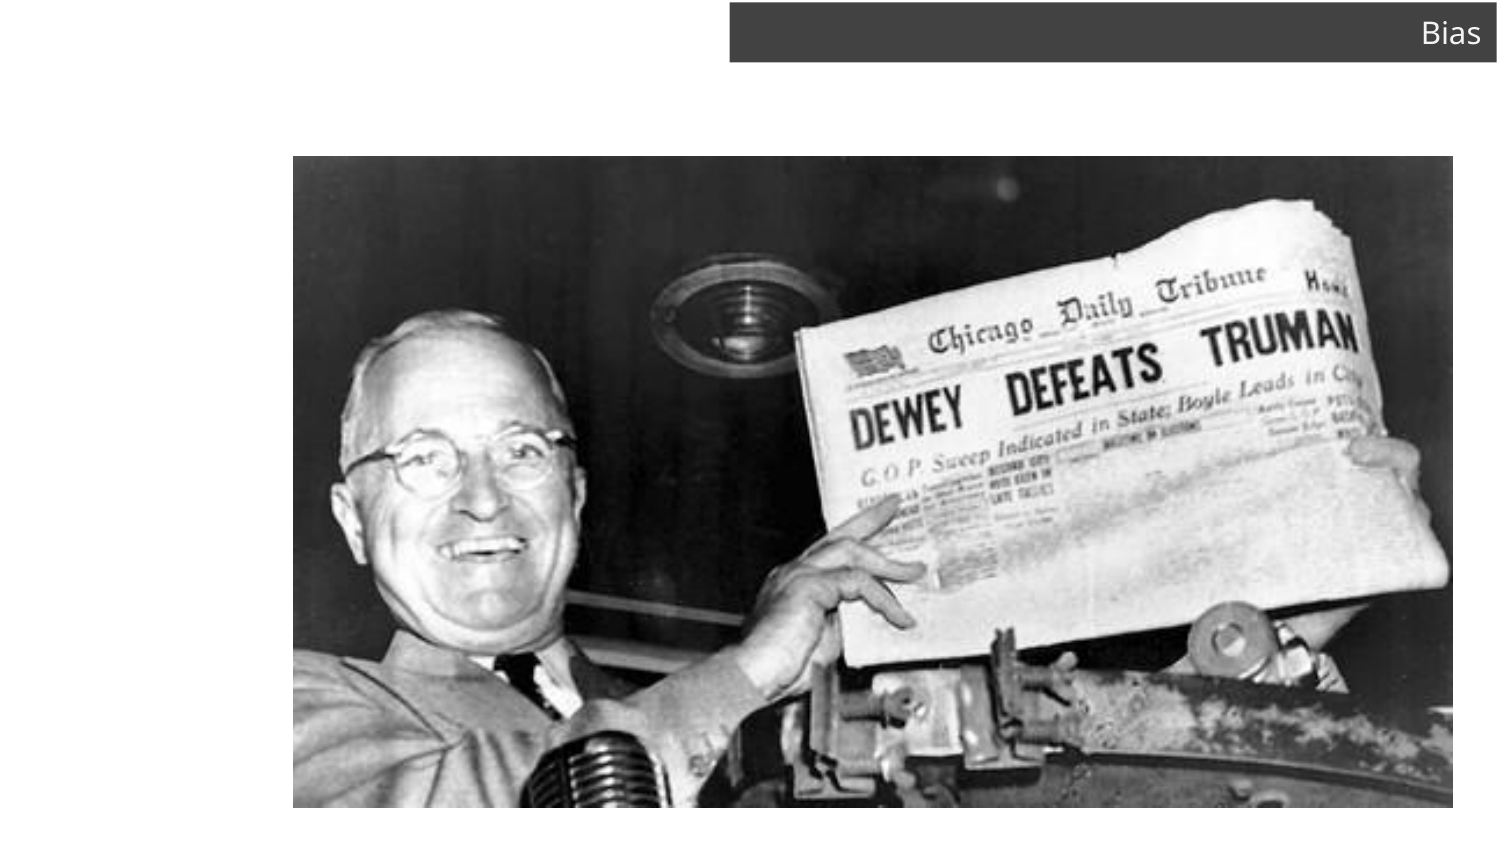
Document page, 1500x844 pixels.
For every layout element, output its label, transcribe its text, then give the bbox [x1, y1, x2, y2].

picture [293, 155, 1453, 808]
title Bias [729, 2, 1497, 63]
